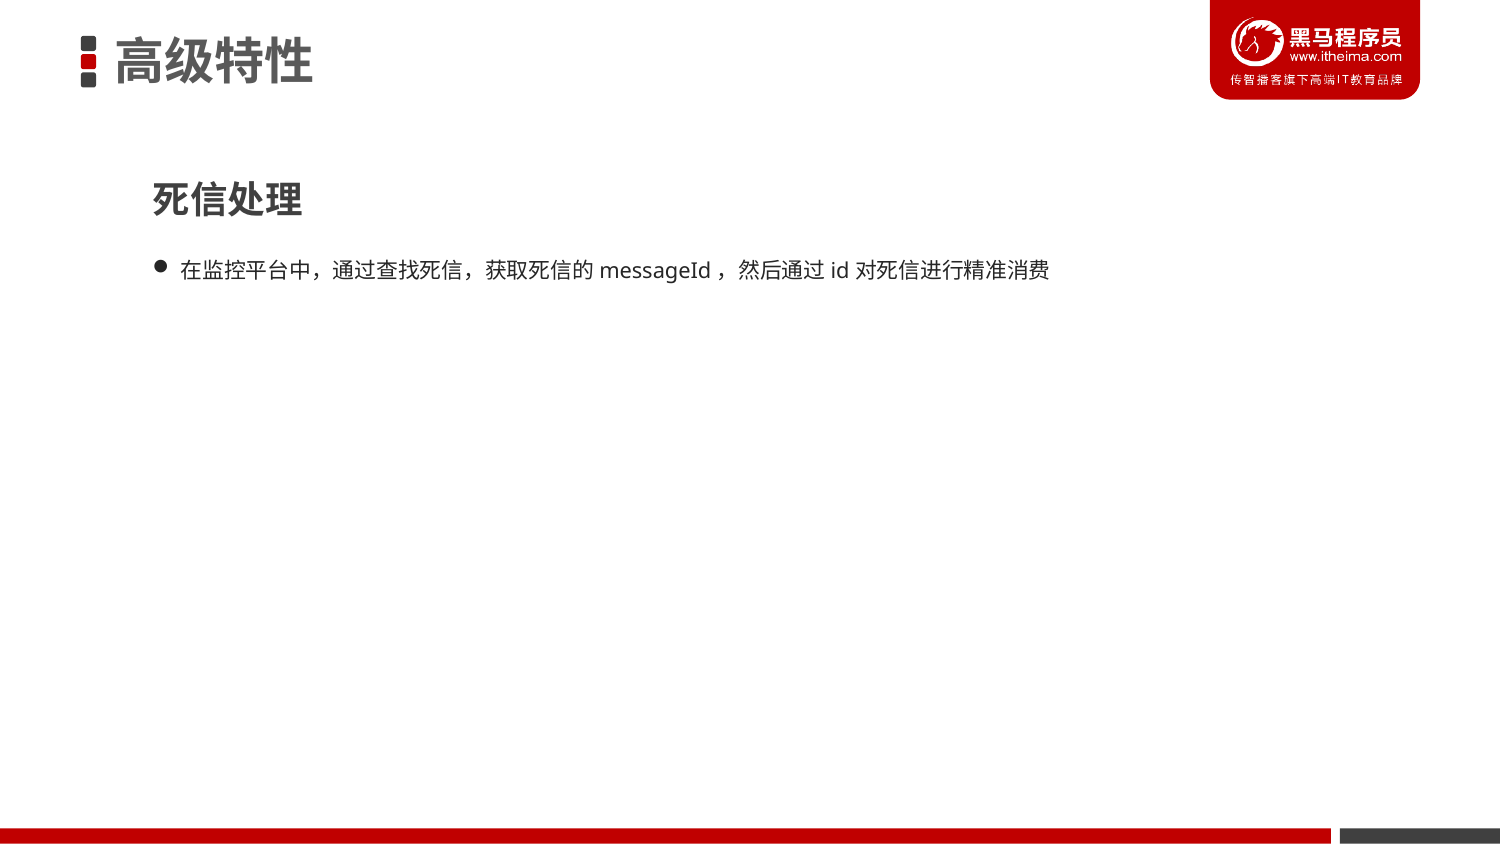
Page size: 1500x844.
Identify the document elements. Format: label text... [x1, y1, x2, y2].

picture [1212, 8, 1421, 94]
text_box 死信处理 [137, 145, 1211, 229]
text_box 高级特性 [103, 13, 987, 114]
text_box 在监控平台中，通过查找死信，获取死信的messageId，然后通过id对死信进行精准消费 [137, 236, 1412, 291]
